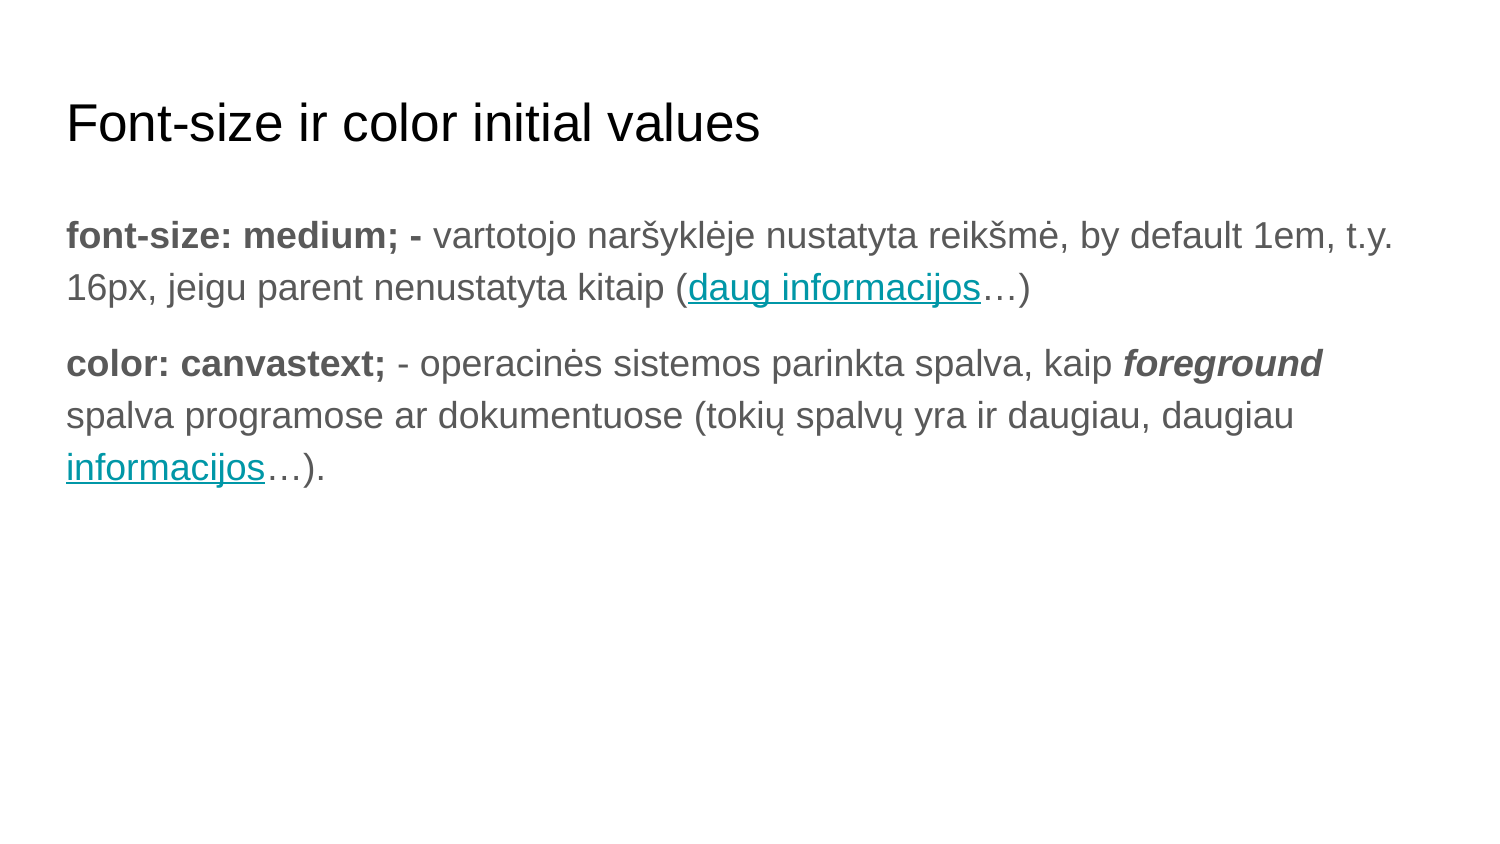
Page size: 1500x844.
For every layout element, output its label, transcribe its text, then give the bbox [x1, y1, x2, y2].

title Font-size ir color initial values [51, 72, 1449, 167]
list font-size: medium; - vartotojo naršyklėje nustatyta reikšmė, by default 1em, t.y. 16px, jeigu parent nenustatyta kitaip (daug informacijos…) color: canvastext; - operacinės sistemos parinkta spalva, kaip foreground spalva programose ar dokumentuose (tokių spalvų yra ir daugiau, daugiau informacijos…). [51, 189, 1449, 750]
